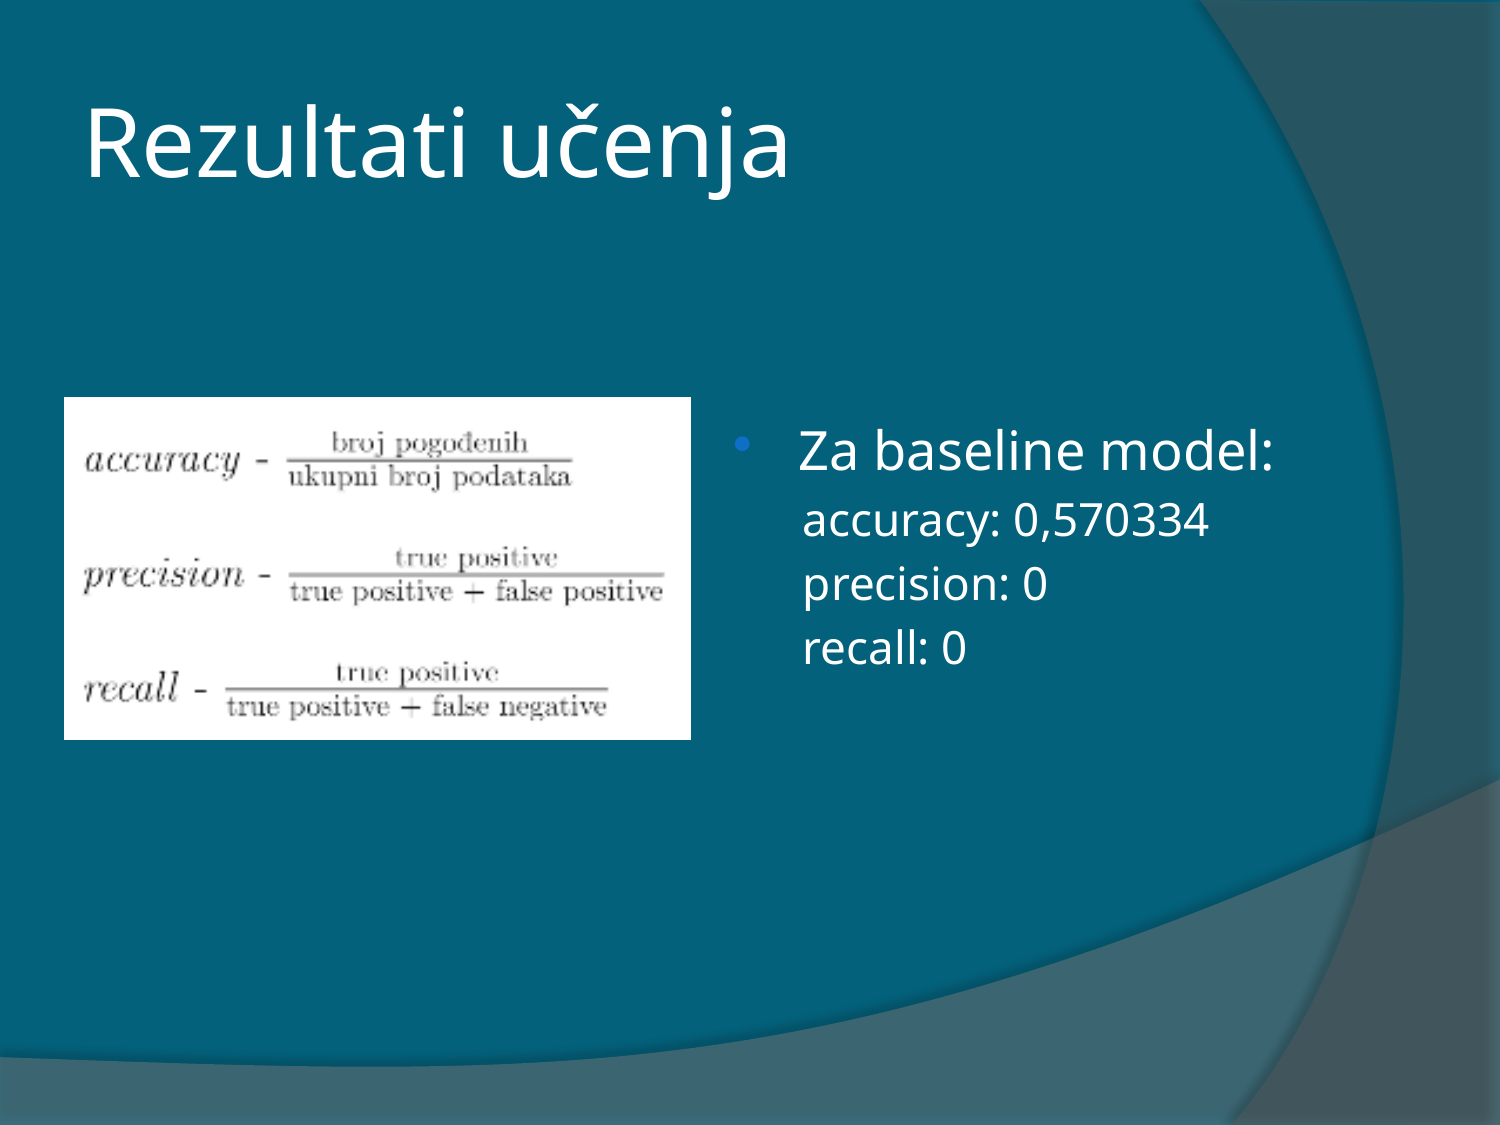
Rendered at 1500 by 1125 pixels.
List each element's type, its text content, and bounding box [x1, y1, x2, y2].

list Za baseline model: accuracy: 0,570334 precision: 0 recall: 0 [714, 408, 1315, 1125]
picture [65, 398, 690, 739]
title Rezultati učenja [75, 45, 1300, 233]
